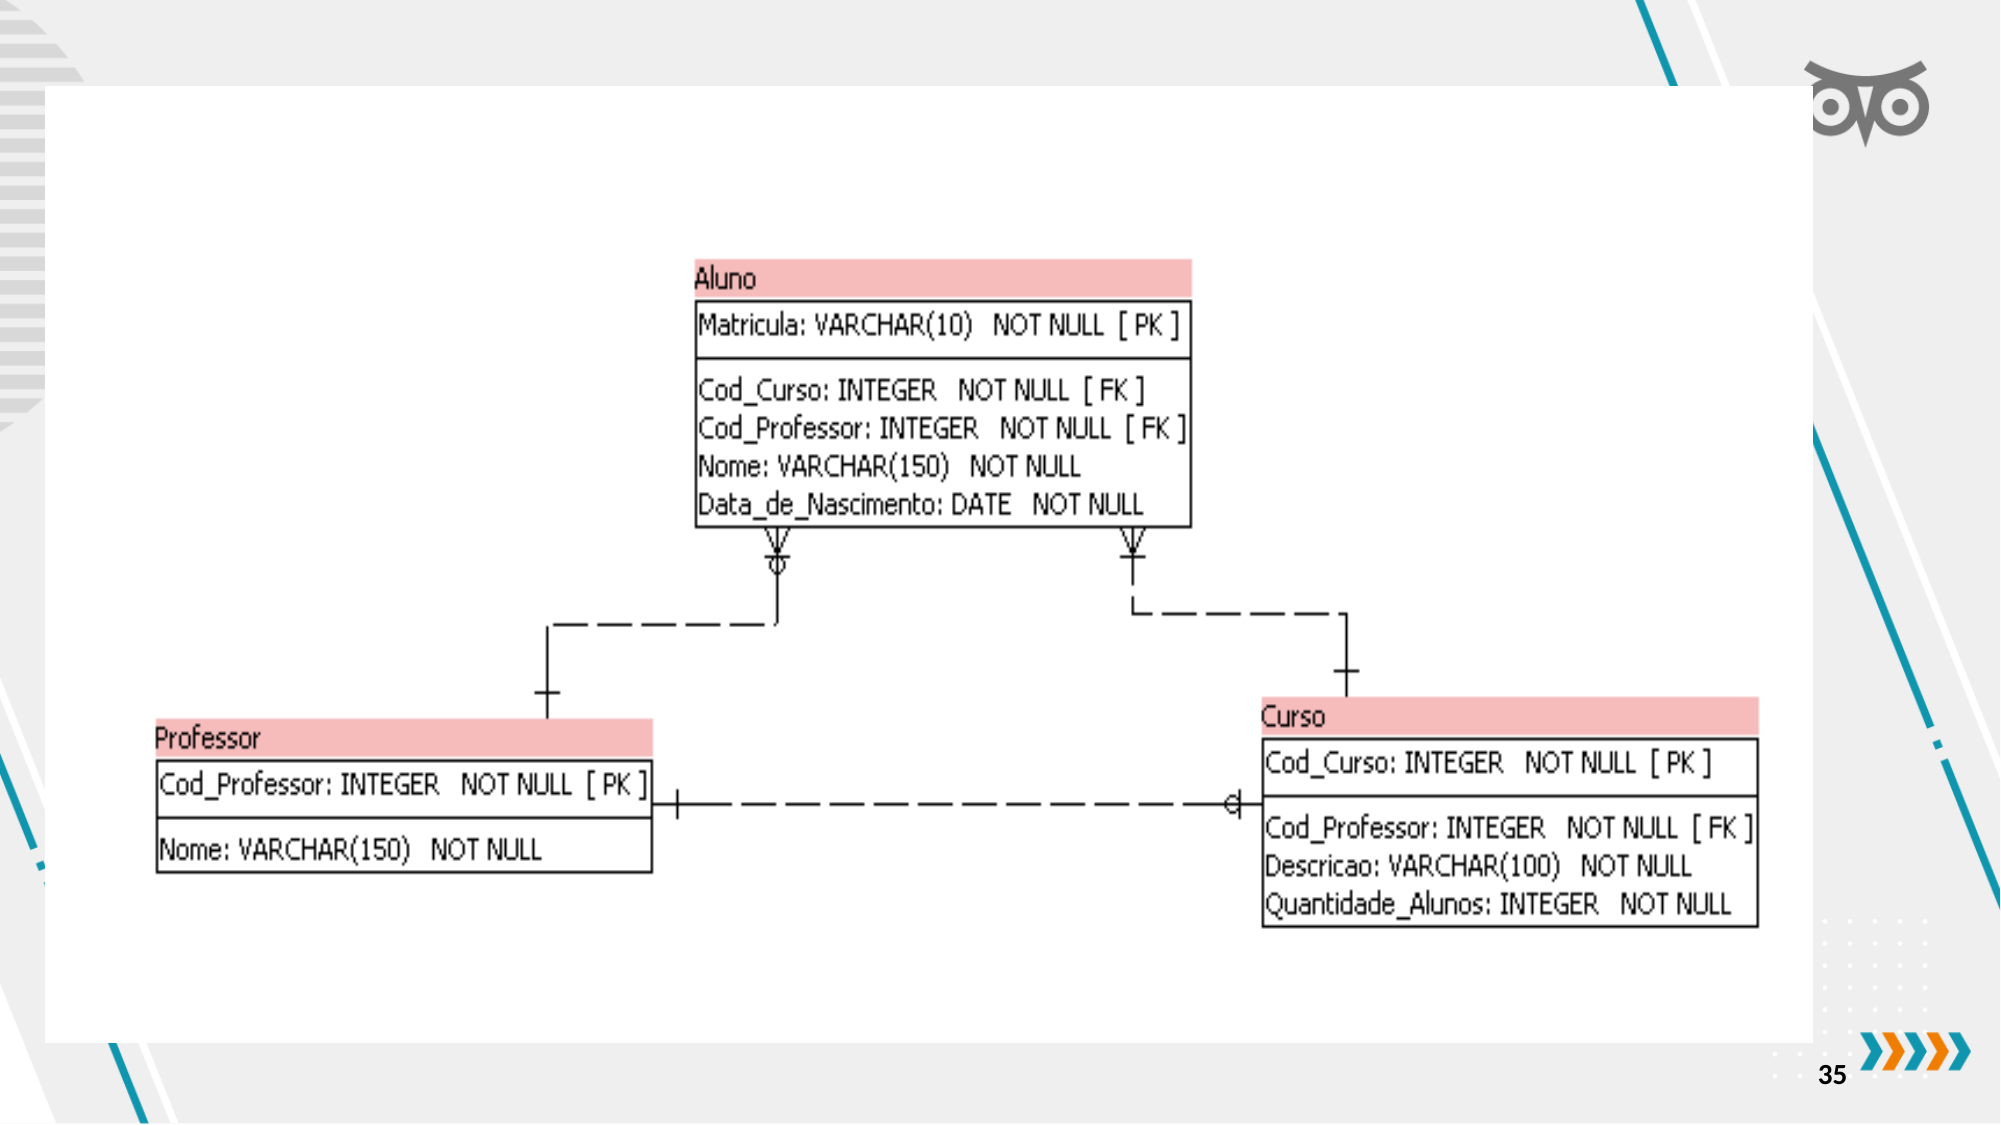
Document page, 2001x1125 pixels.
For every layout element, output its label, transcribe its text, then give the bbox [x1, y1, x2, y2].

slide_number 35 [1412, 1042, 1863, 1103]
picture [0, 0, 2001, 1125]
